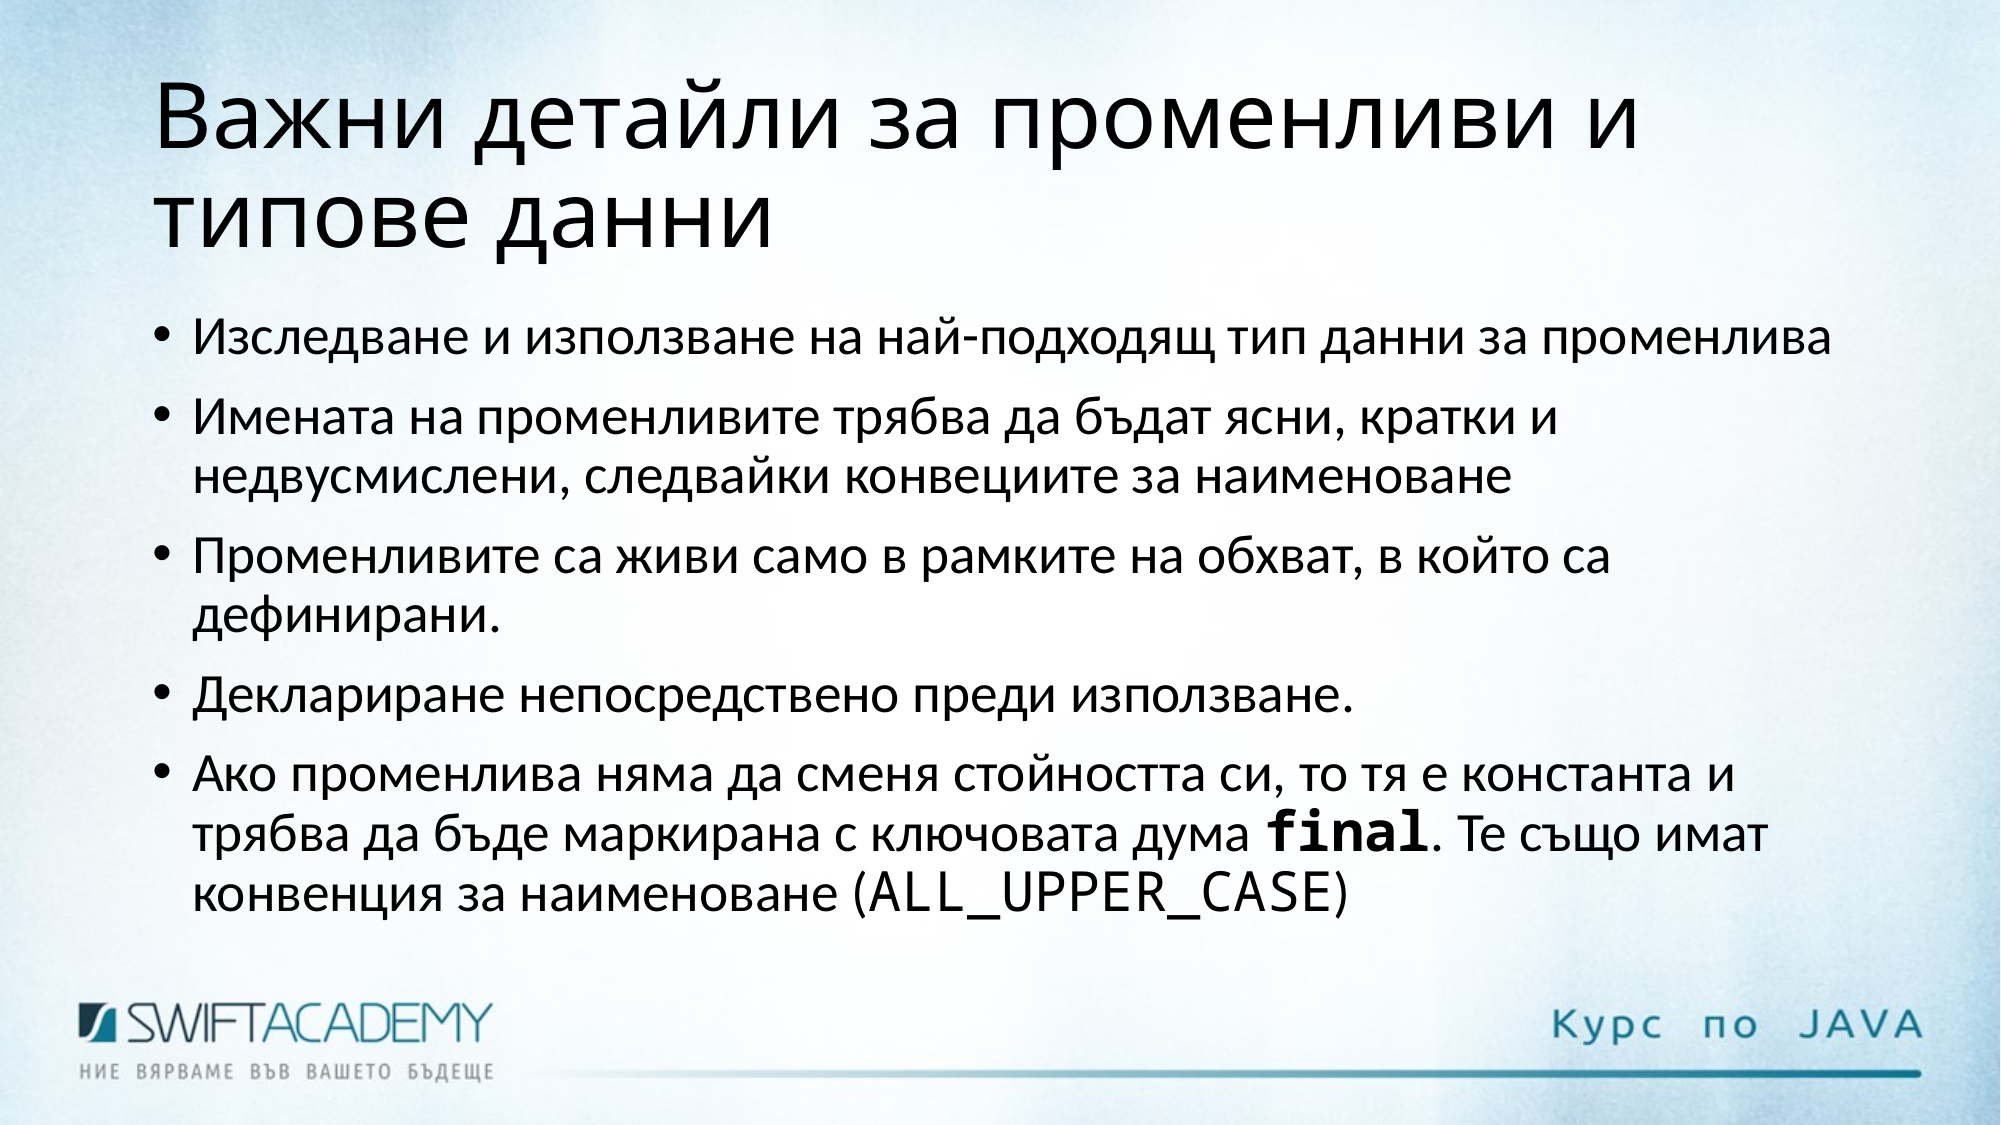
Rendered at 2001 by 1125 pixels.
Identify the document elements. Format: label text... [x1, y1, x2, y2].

list Изследване и използване на най-подходящ тип данни за променлива Имената на променливите трябва да бъдат ясни, кратки и недвусмислени, следвайки конвециите за наименоване Променливите са живи само в рамките на обхват, в който са дефинирани. Деклариране непосредствено преди използване. Ако променлива няма да сменя стойността си, то тя е константа и трябва да бъде маркирана с ключовата дума final. Те също имат конвенция за наименоване (ALL_UPPER_CASE) [137, 299, 1863, 986]
picture [0, 0, 2001, 1125]
title Важни детайли за променливи и типове данни [137, 59, 1863, 278]
